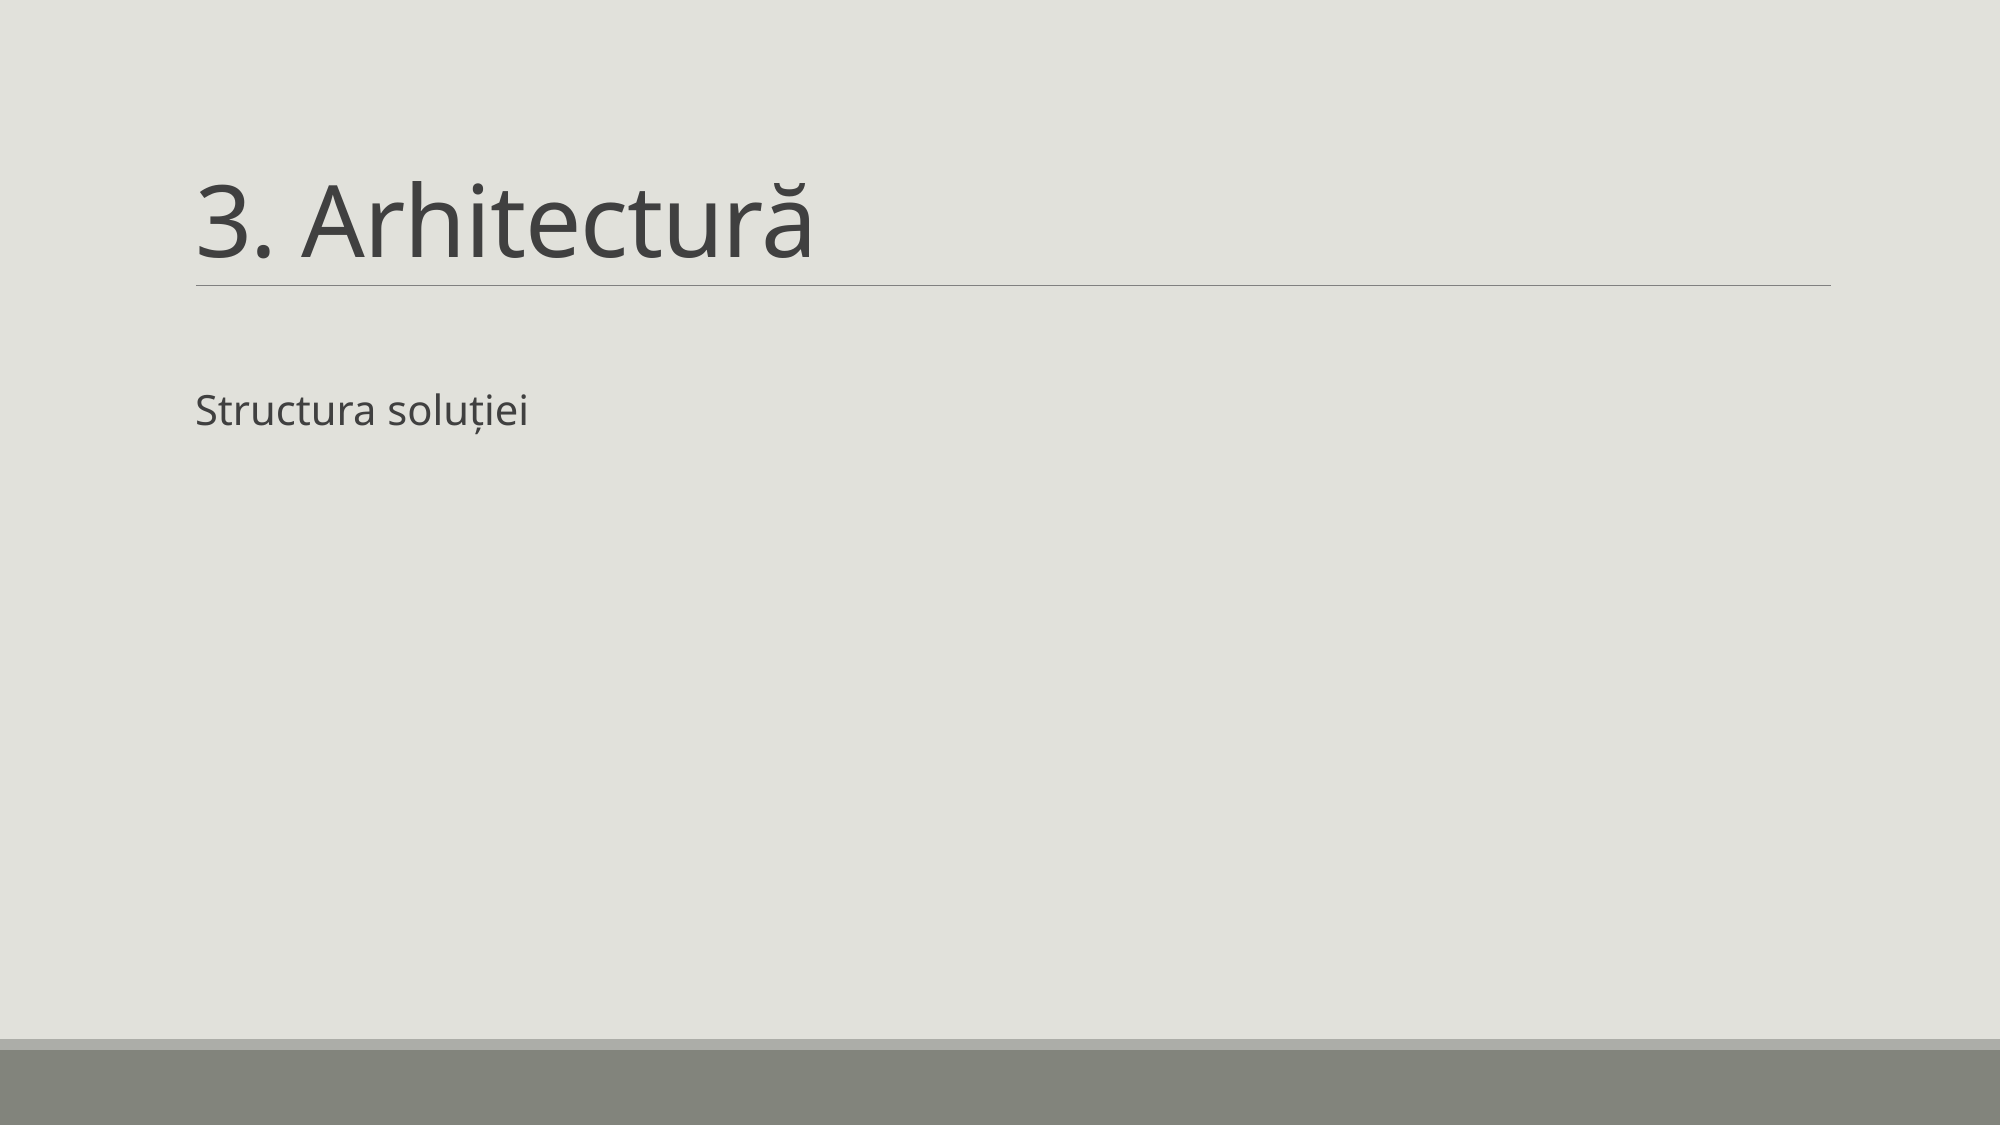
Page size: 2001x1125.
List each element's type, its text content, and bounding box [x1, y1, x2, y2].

title 3. Arhitectură [180, 47, 1830, 285]
list Structura soluției [180, 302, 1830, 963]
